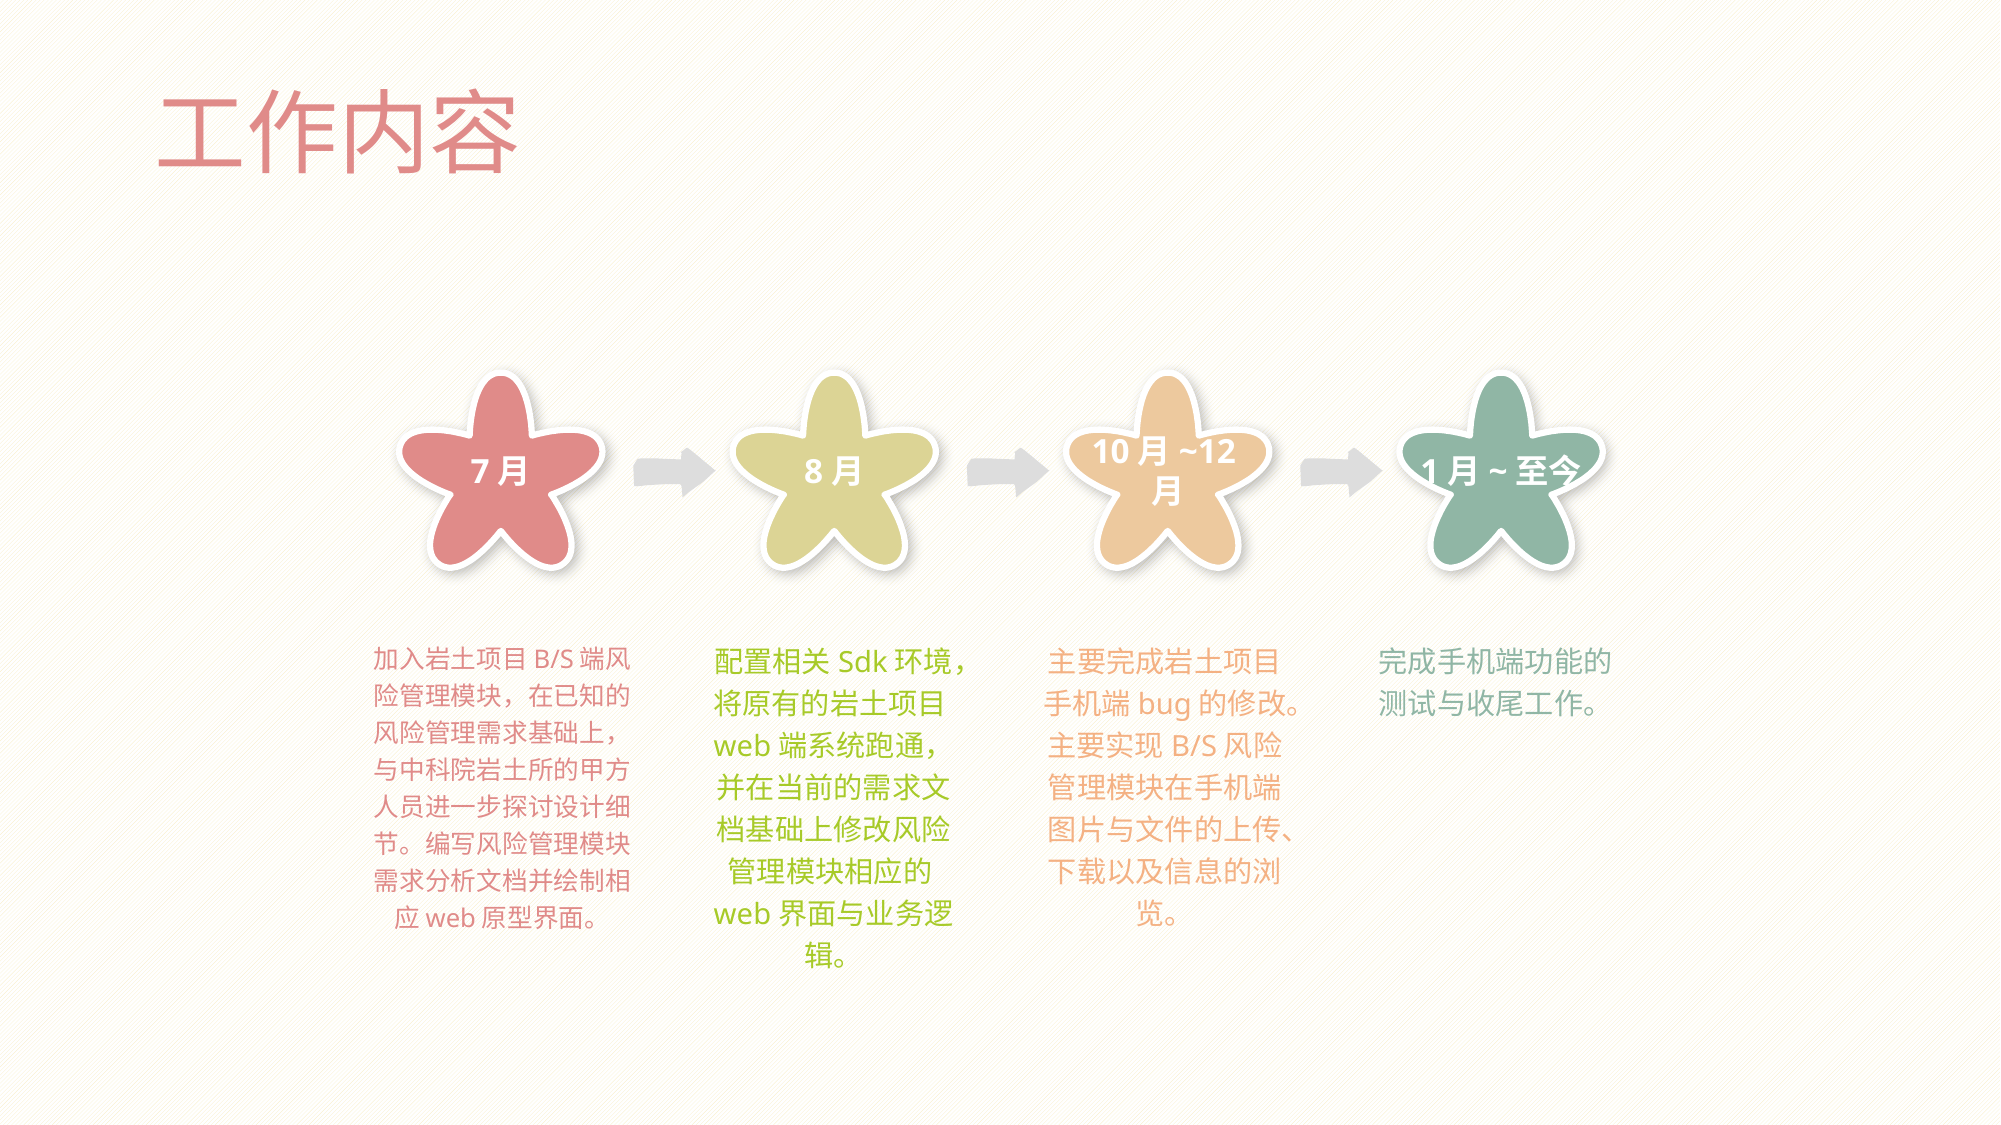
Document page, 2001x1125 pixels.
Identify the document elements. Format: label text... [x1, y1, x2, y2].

text_box 完成手机端功能的测试与收尾工作。 [1350, 629, 1642, 785]
text_box 配置相关Sdk环境，将原有的岩土项目web端系统跑通，并在当前的需求文档基础上修改风险管理模块相应的web界面与业务逻辑。 [688, 629, 979, 934]
text_box 工作内容 [140, 67, 1873, 192]
text_box [633, 447, 716, 498]
text_box 7月 [399, 372, 603, 568]
text_box 8月 [732, 372, 936, 568]
text_box 10月~12月 [1066, 372, 1270, 568]
text_box [966, 447, 1050, 498]
text_box [1300, 447, 1383, 498]
text_box 1月~至今 [1399, 372, 1603, 568]
text_box 主要完成岩土项目手机端bug的修改。主要实现B/S风险管理模块在手机端图片与文件的上传、下载以及信息的浏览。 [1019, 629, 1311, 933]
text_box 加入岩土项目B/S端风险管理模块，在已知的风险管理需求基础上，与中科院岩土所的甲方人员进一步探讨设计细节。编写风险管理模块需求分析文档并绘制相应web原型界面。 [356, 629, 648, 954]
